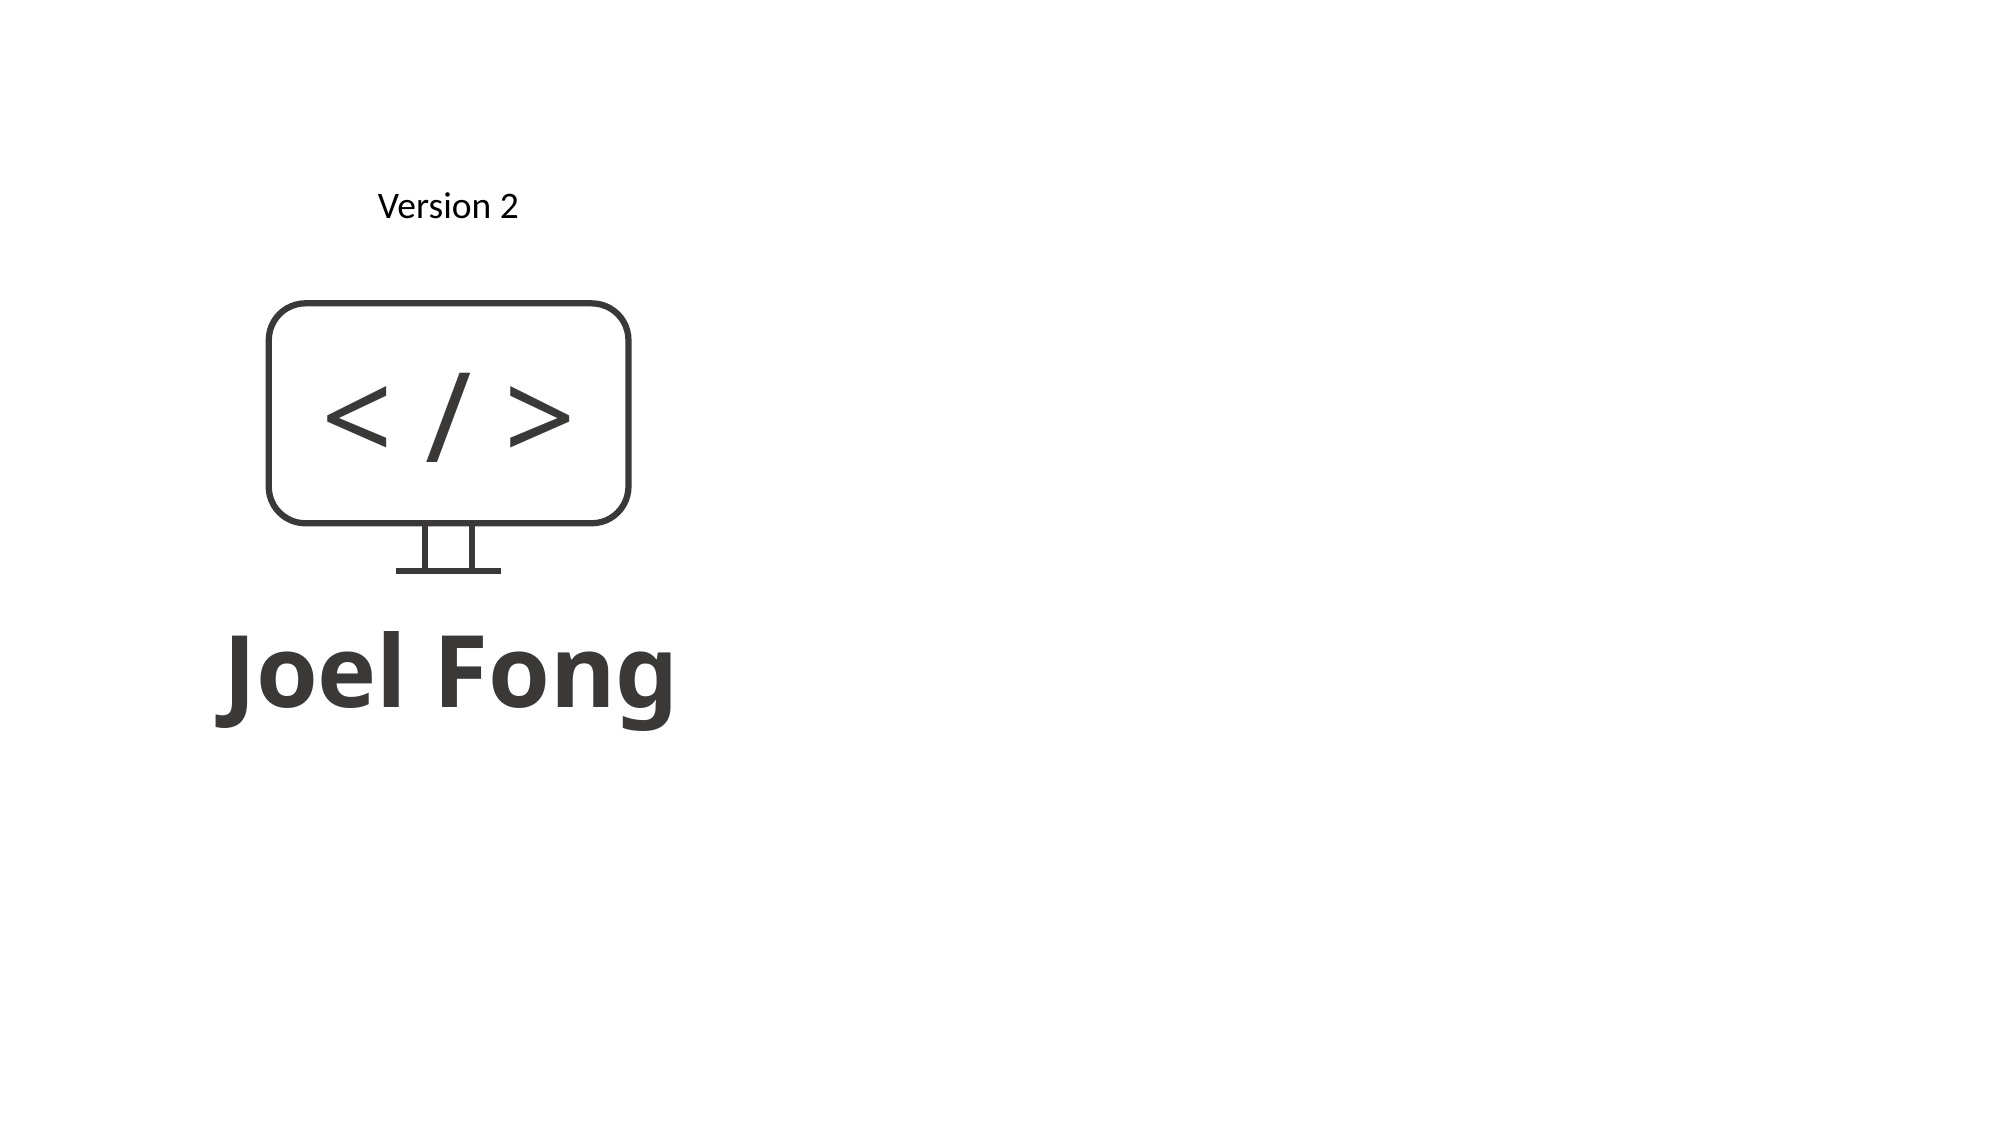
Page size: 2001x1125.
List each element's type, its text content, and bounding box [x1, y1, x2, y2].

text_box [257, 303, 646, 737]
text_box Version 2 [363, 174, 534, 234]
